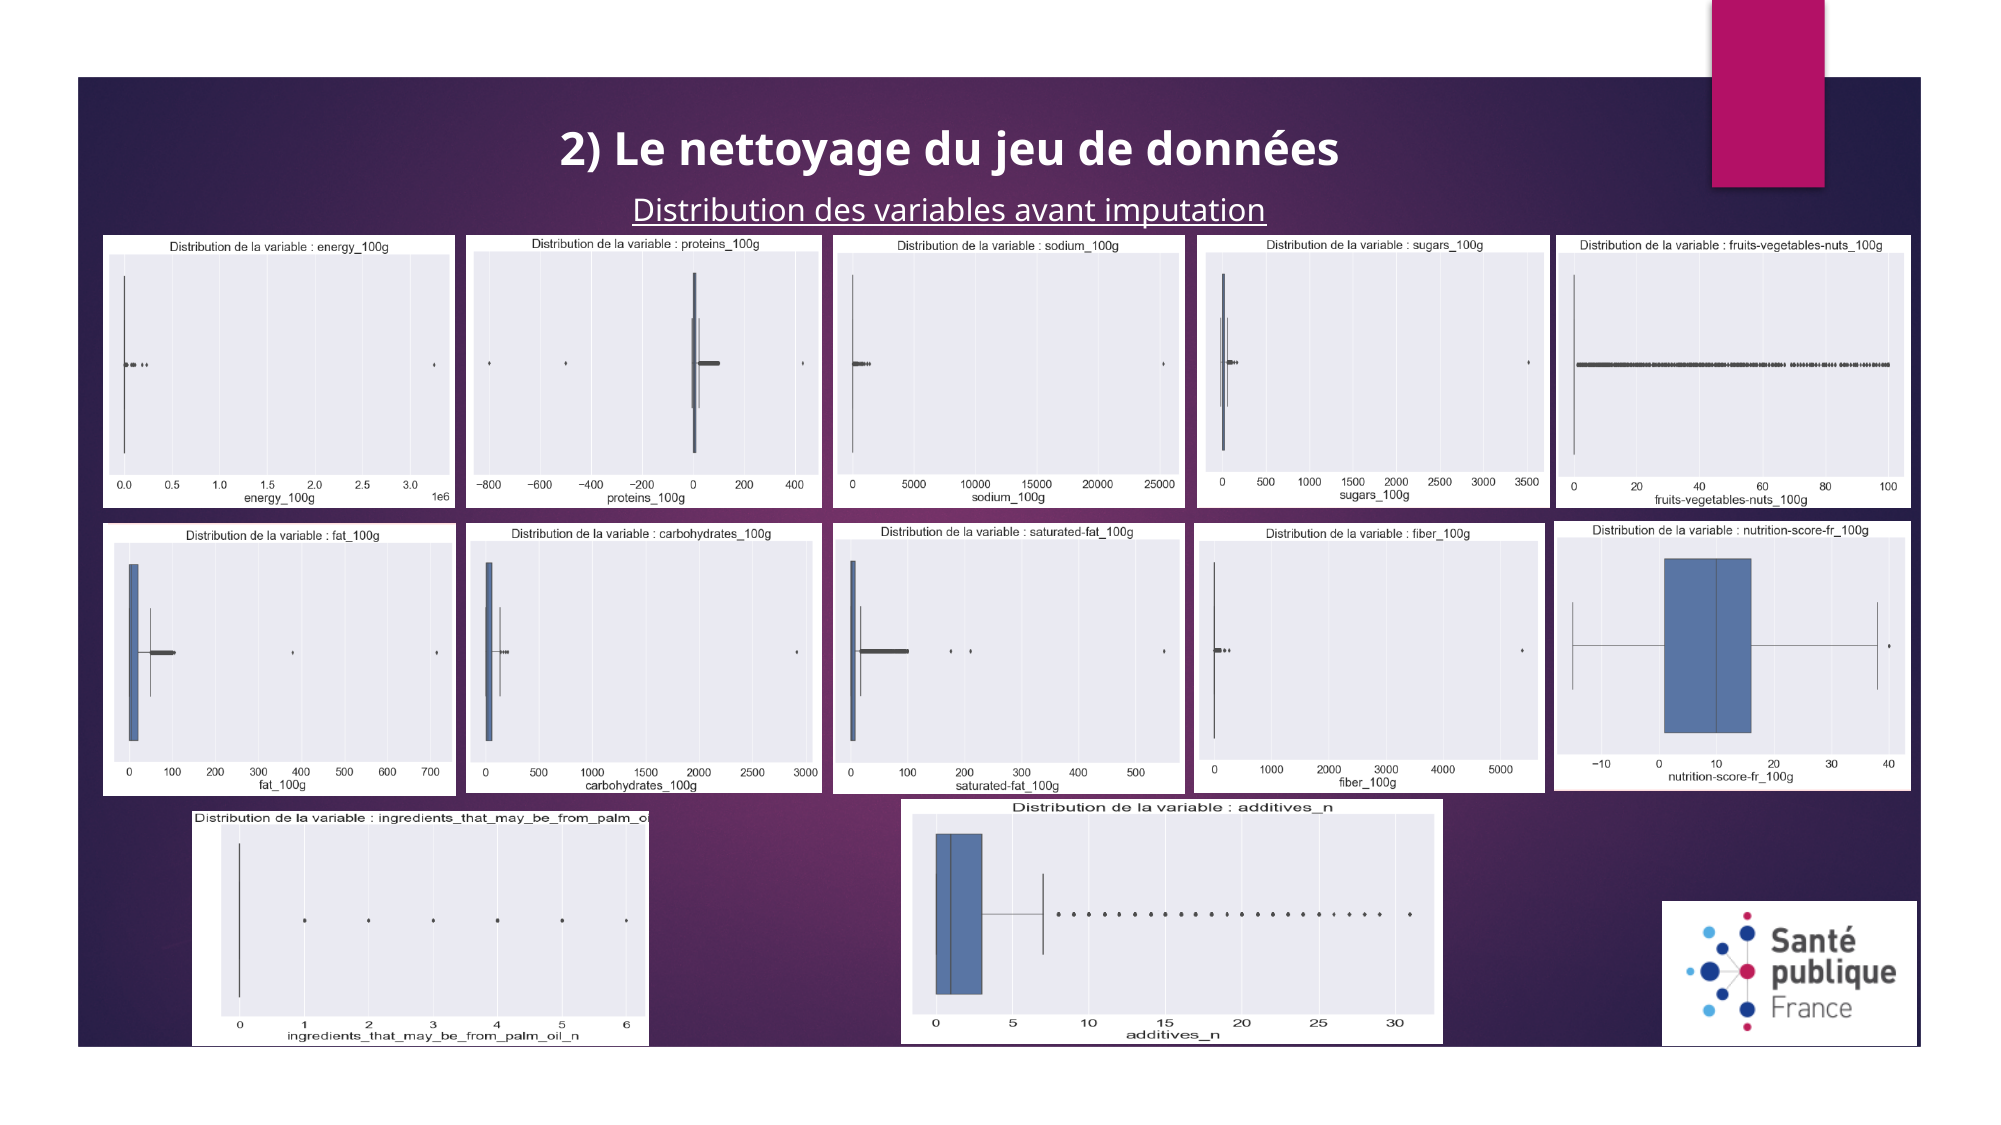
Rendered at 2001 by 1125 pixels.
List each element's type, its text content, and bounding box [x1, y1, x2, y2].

picture [1556, 235, 1911, 508]
picture [833, 523, 1185, 794]
picture [466, 523, 822, 794]
picture [1194, 523, 1545, 794]
picture [1554, 520, 1911, 791]
picture [103, 523, 456, 796]
picture [833, 235, 1185, 508]
picture [103, 235, 455, 508]
picture [1196, 235, 1550, 508]
text_box Distribution des variables avant imputation [617, 182, 1282, 235]
picture [901, 799, 1443, 1044]
text_box 2) Le nettoyage du jeu de données [206, 111, 1693, 182]
picture [192, 811, 650, 1046]
picture [466, 235, 822, 508]
picture [1662, 901, 1918, 1046]
